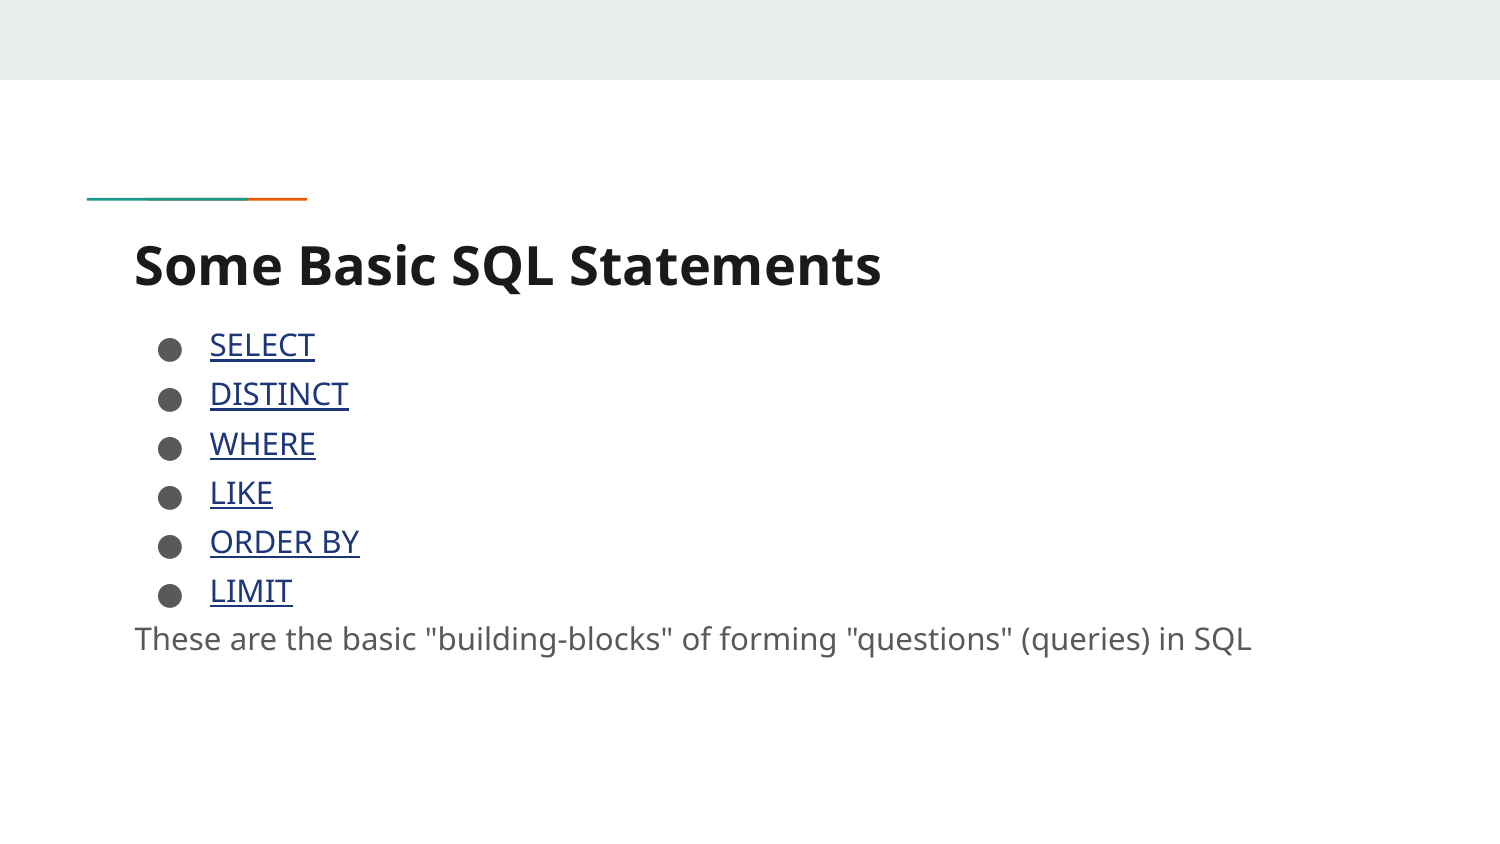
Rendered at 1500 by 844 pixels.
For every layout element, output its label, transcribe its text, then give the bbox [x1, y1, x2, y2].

title Some Basic SQL Statements [119, 216, 1381, 304]
list SELECT DISTINCT WHERE LIKE ORDER BY LIMIT These are the basic "building-blocks" of forming "questions" (queries) in SQL [119, 304, 1381, 676]
